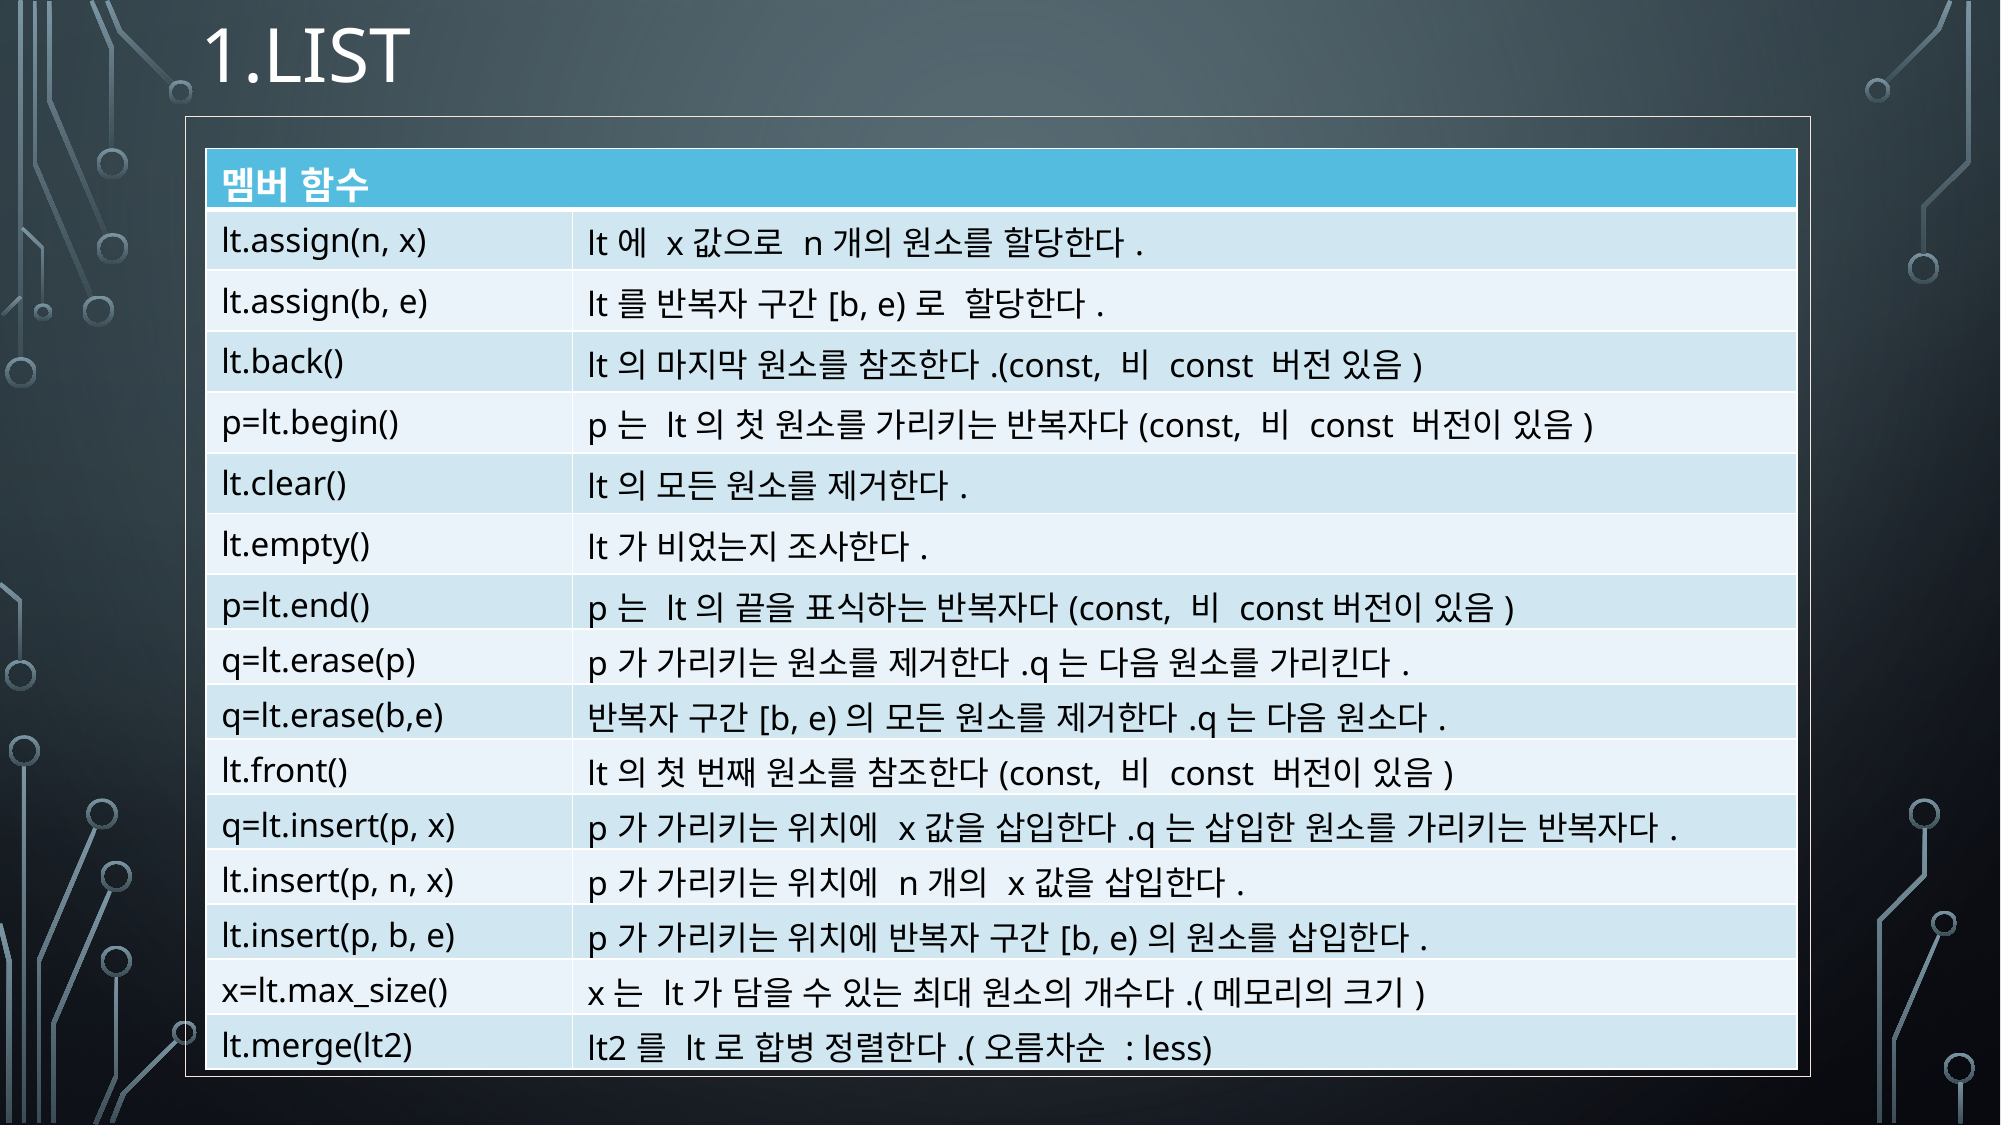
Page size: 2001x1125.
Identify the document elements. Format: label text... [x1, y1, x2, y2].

table_cell p가 가리키는 위치에 x값을 삽입한다.q는 삽입한 원소를 가리키는 반복자다. [573, 795, 1796, 848]
table_cell lt가 비었는지 조사한다. [573, 514, 1796, 573]
table_cell q=lt.insert(p, x) [207, 795, 572, 848]
table_cell p는 lt의 끝을 표식하는 반복자다(const, 비 const버전이 있음) [573, 575, 1796, 628]
table_cell q=lt.erase(p) [207, 630, 572, 683]
text_box [185, 116, 1811, 1077]
table_cell p가 가리키는 위치에 반복자 구간[b, e)의 원소를 삽입한다. [573, 905, 1796, 958]
table_cell x는 lt가 담을 수 있는 최대 원소의 개수다.(메모리의 크기) [573, 960, 1796, 1013]
title 1.LIST [185, 0, 1811, 116]
table_cell p가 가리키는 위치에 n개의 x값을 삽입한다. [573, 850, 1796, 903]
table_cell lt를 반복자 구간[b, e)로 할당한다. [573, 271, 1796, 330]
table_cell lt.front() [207, 740, 572, 793]
table_cell 반복자 구간[b, e)의 모든 원소를 제거한다.q는 다음 원소다. [573, 685, 1796, 738]
table_cell lt의 모든 원소를 제거한다. [573, 454, 1796, 513]
table_cell lt의 첫 번째 원소를 참조한다(const, 비 const 버전이 있음) [573, 740, 1796, 793]
table_cell q=lt.erase(b,e) [207, 685, 572, 738]
table_cell p=lt.end() [207, 575, 572, 628]
table_cell lt2를 lt로 합병 정렬한다.(오름차순 : less) [573, 1015, 1796, 1068]
table_cell p=lt.begin() [207, 393, 572, 452]
table_cell lt.empty() [207, 514, 572, 573]
table_cell lt의 마지막 원소를 참조한다.(const, 비 const 버전 있음) [573, 332, 1796, 391]
table_cell lt.insert(p, b, e) [207, 905, 572, 958]
table_cell lt.assign(n, x) [207, 212, 572, 269]
table_cell lt.clear() [207, 454, 572, 513]
table_cell lt.merge(lt2) [207, 1015, 572, 1068]
table_header 멤버 함수 [207, 149, 1796, 207]
table_cell p가 가리키는 원소를 제거한다.q는 다음 원소를 가리킨다. [573, 630, 1796, 683]
table_cell p는 lt의 첫 원소를 가리키는 반복자다(const, 비 const 버전이 있음) [573, 393, 1796, 452]
table_cell lt.assign(b, e) [207, 271, 572, 330]
table_cell lt.insert(p, n, x) [207, 850, 572, 903]
table_cell lt.back() [207, 332, 572, 391]
table_cell x=lt.max_size() [207, 960, 572, 1013]
table_cell lt에 x값으로 n개의 원소를 할당한다. [573, 212, 1796, 269]
